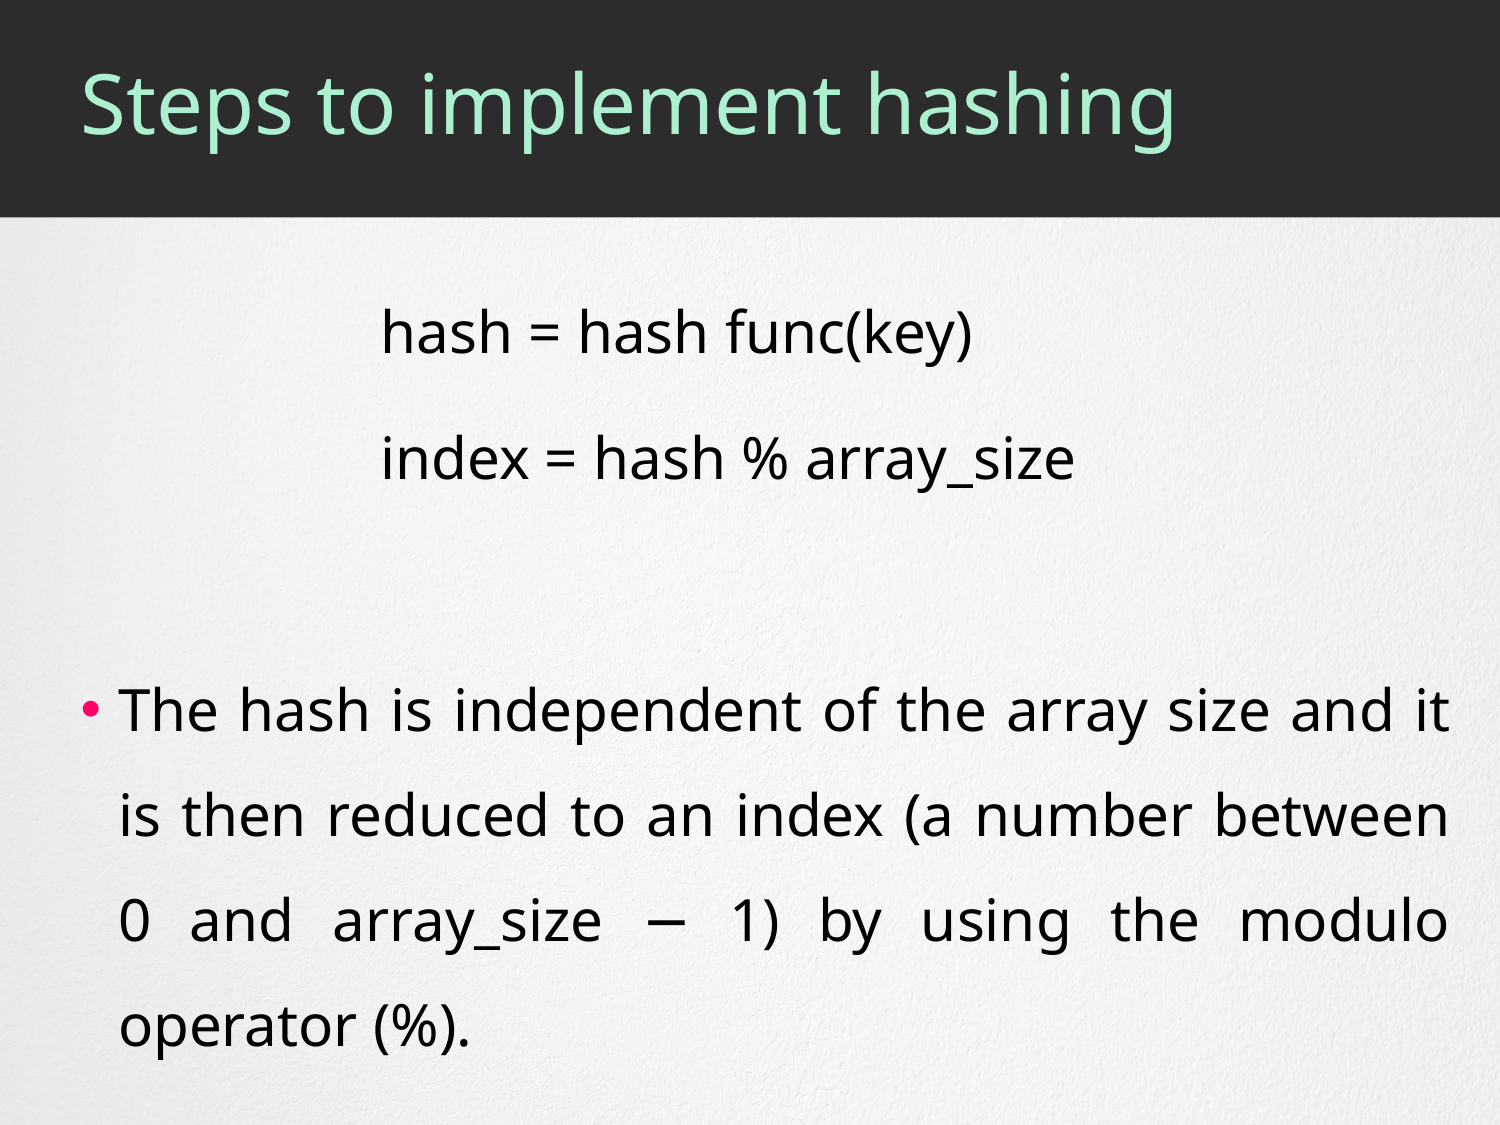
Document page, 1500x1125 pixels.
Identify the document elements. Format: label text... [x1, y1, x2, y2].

title Steps to implement hashing [65, 0, 1500, 216]
list hash = hash func(key) index = hash % array_size The hash is independent of the array size and it is then reduced to an index (a number between 0 and array_size − 1) by using the modulo operator (%). [65, 253, 1466, 1094]
